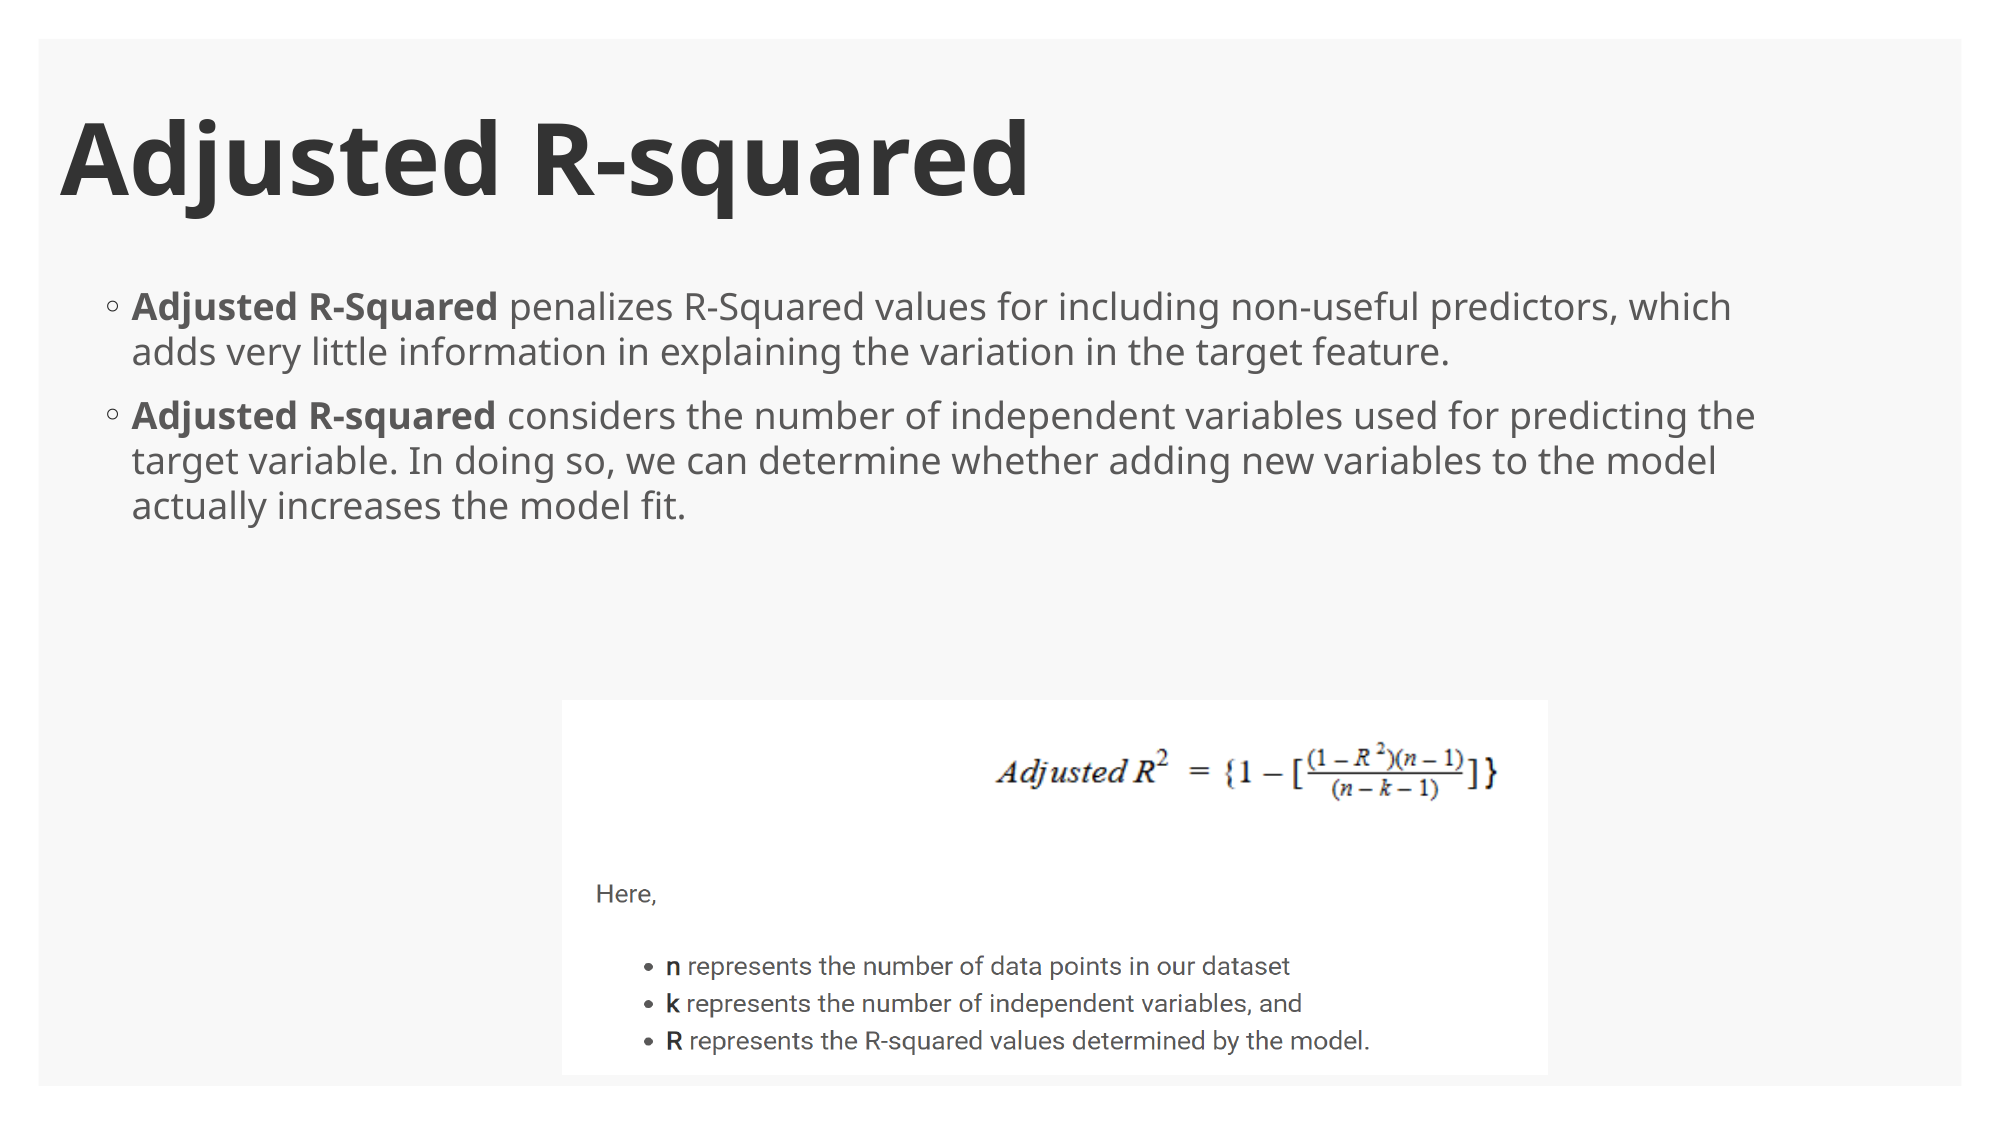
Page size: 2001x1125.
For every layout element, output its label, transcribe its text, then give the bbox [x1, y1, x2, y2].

title Adjusted R-squared [45, 50, 1696, 276]
list Adjusted R-Squared penalizes R-Squared values for including non-useful predictors, which adds very little information in explaining the variation in the target feature. Adjusted R-squared considers the number of independent variables used for predicting the target variable. In doing so, we can determine whether adding new variables to the model actually increases the model fit. [86, 275, 1825, 990]
picture [562, 700, 1548, 1075]
